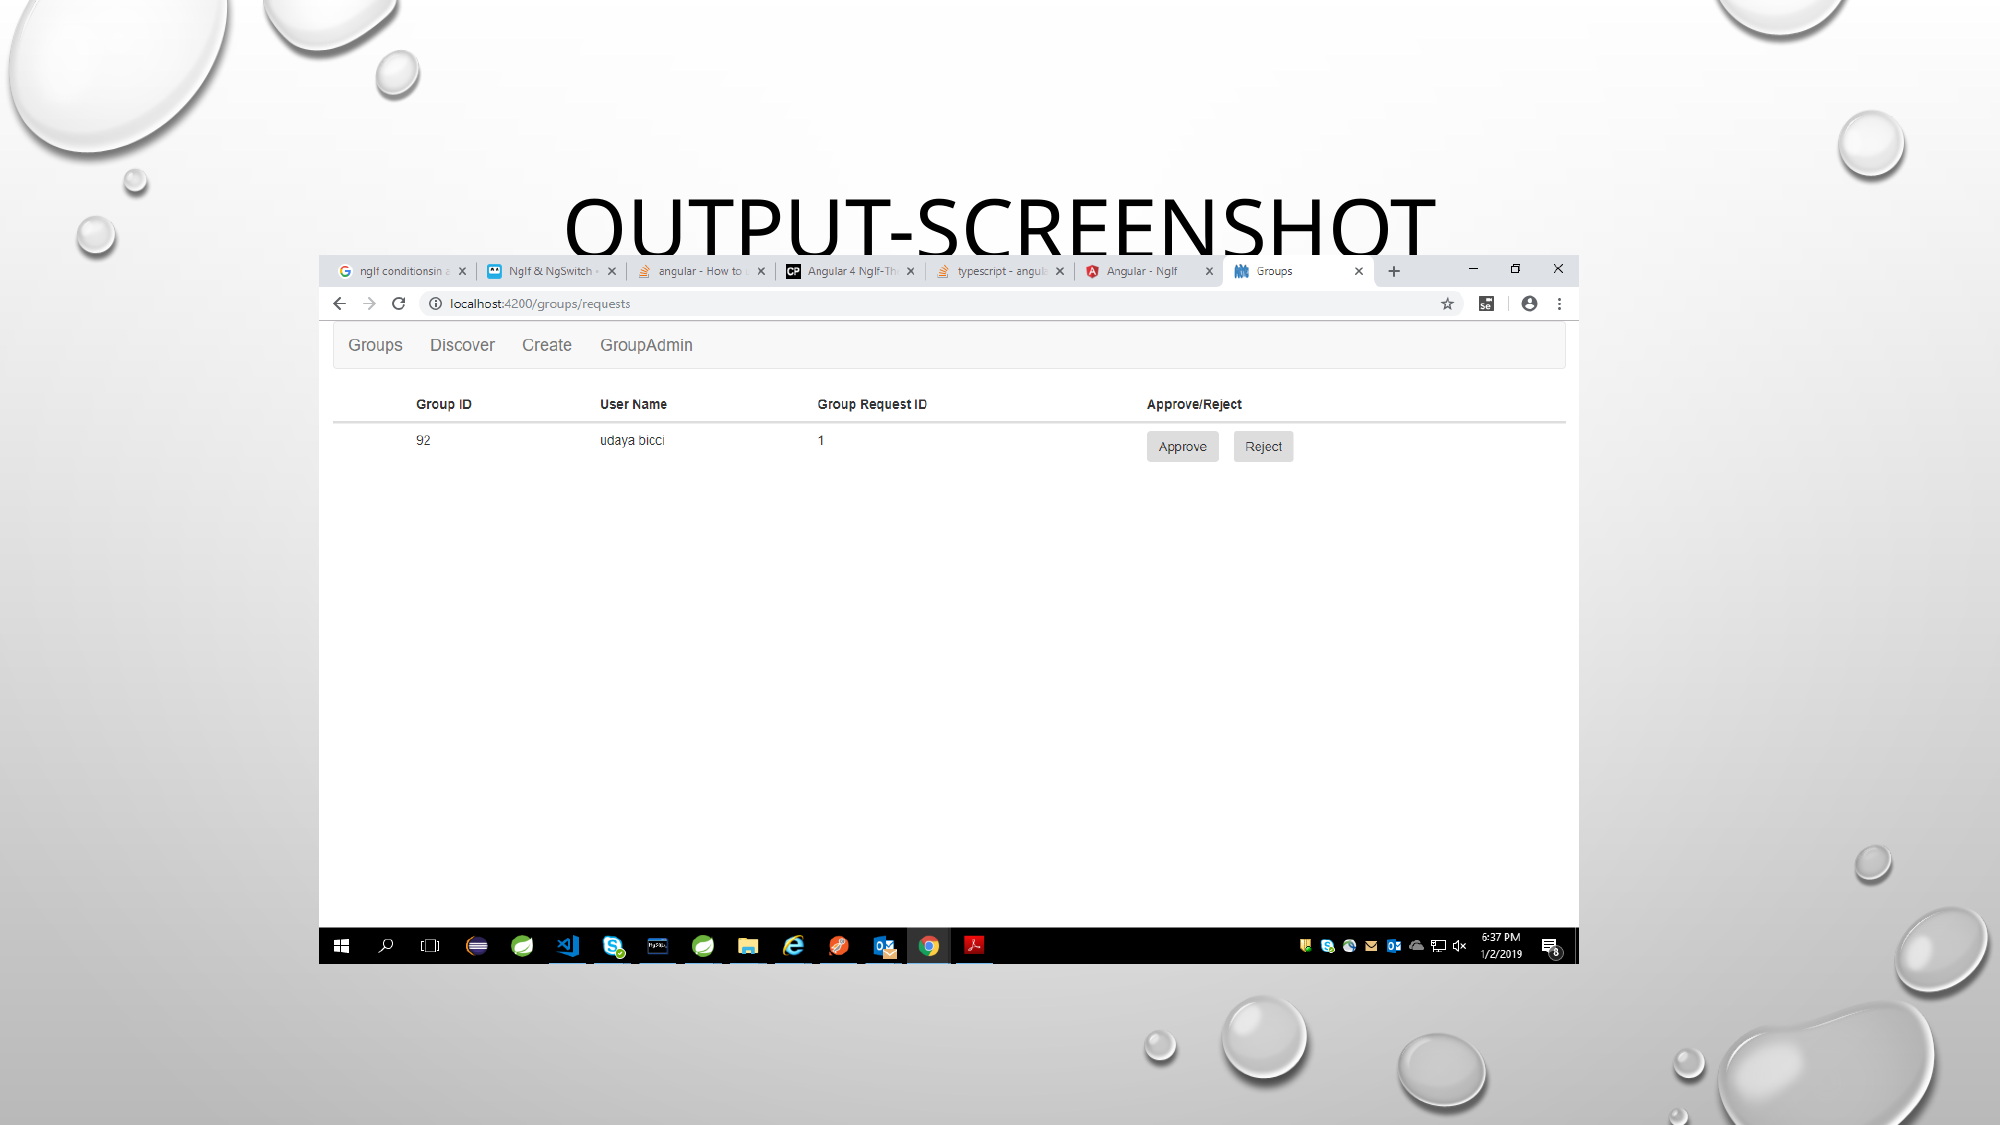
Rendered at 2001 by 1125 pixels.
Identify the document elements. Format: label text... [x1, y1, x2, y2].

title Output-screenshot [149, 101, 1851, 364]
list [319, 255, 1579, 964]
picture [0, 0, 2000, 1125]
